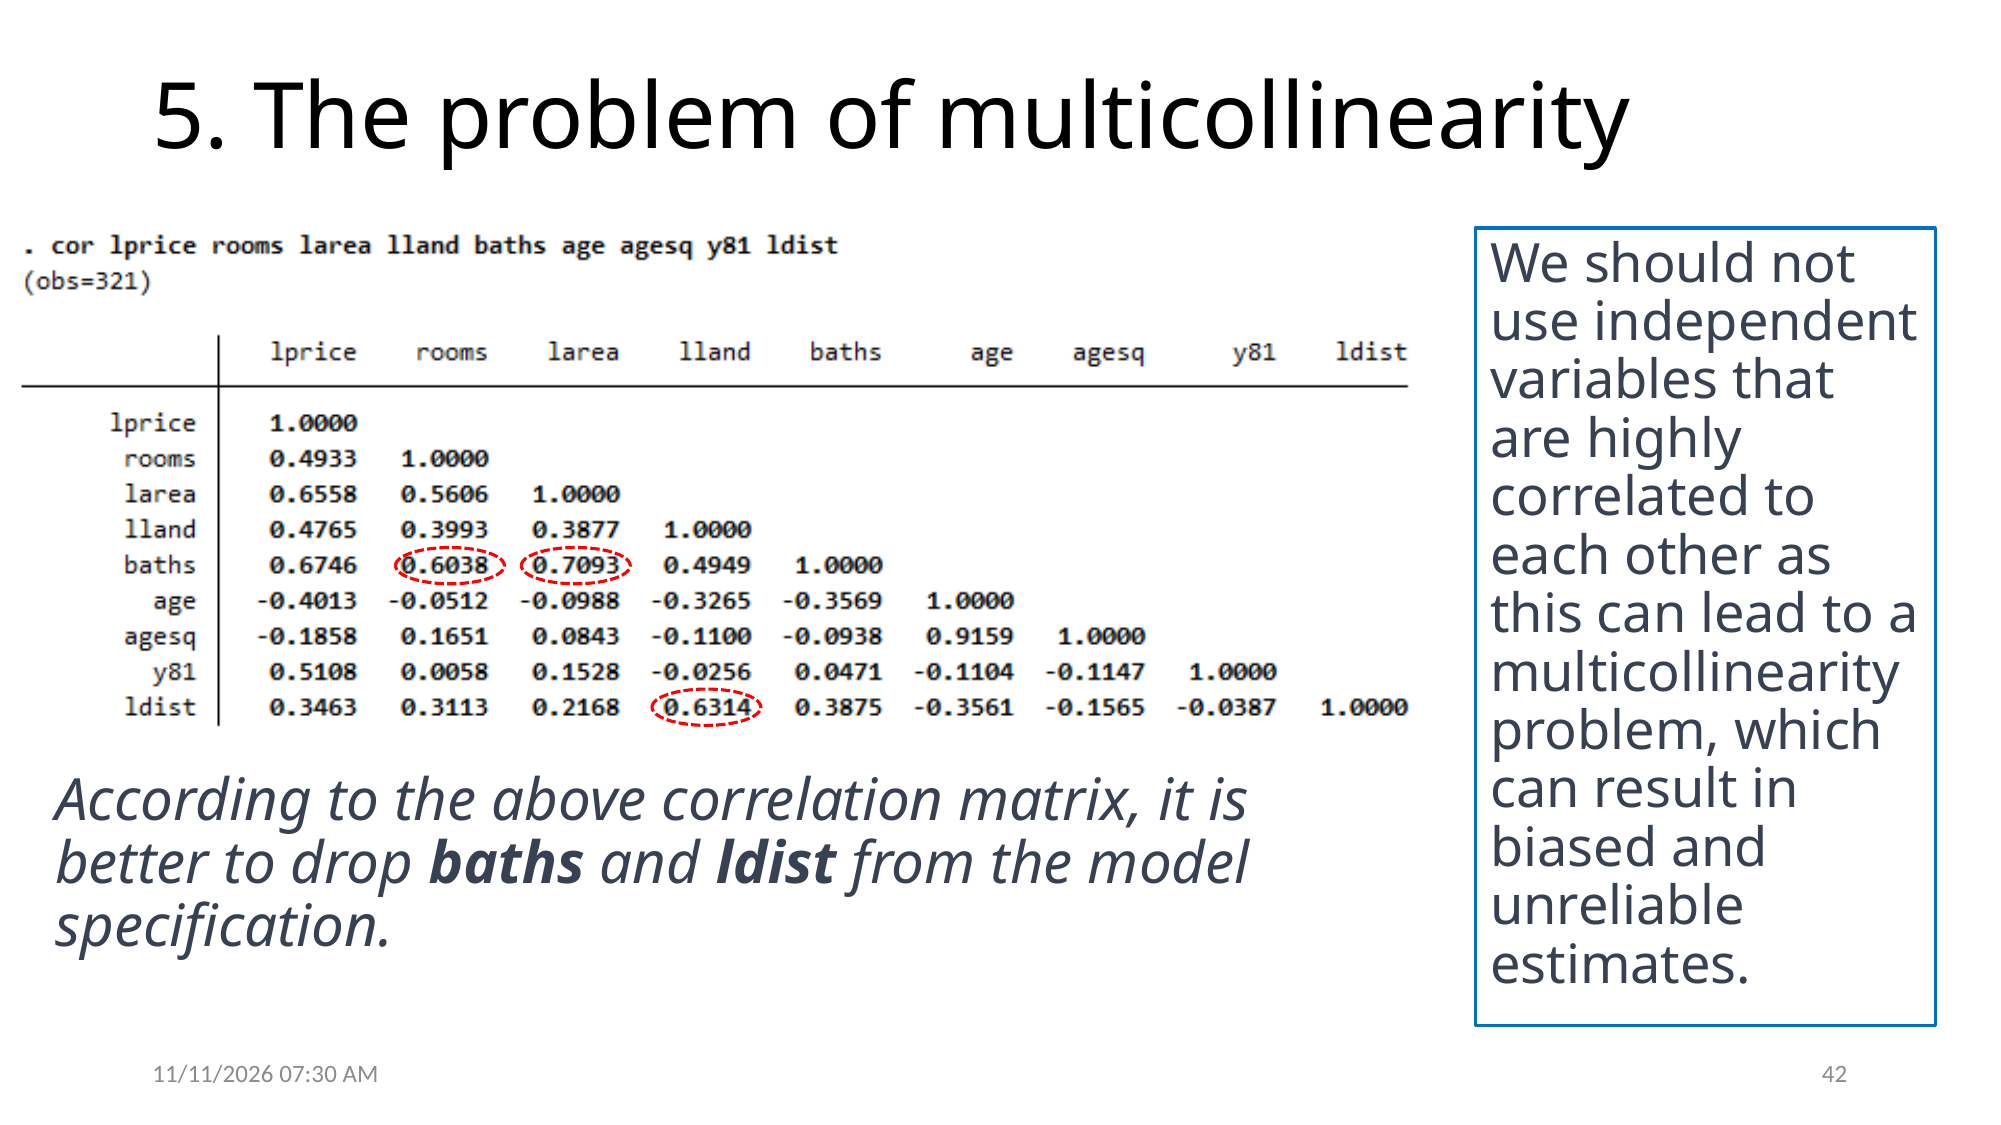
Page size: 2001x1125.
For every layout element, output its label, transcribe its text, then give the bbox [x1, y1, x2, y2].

list We should not use independent variables that are highly correlated to each other as this can lead to a multicollinearity problem, which can result in biased and unreliable estimates. [1475, 228, 1936, 1026]
text_box According to the above correlation matrix, it is better to drop baths and ldist from the model specification. [40, 762, 1413, 1030]
picture [20, 227, 1446, 739]
title 5. The problem of multicollinearity [137, 59, 1863, 179]
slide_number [137, 1042, 588, 1103]
slide_number 42 [1412, 1042, 1863, 1103]
